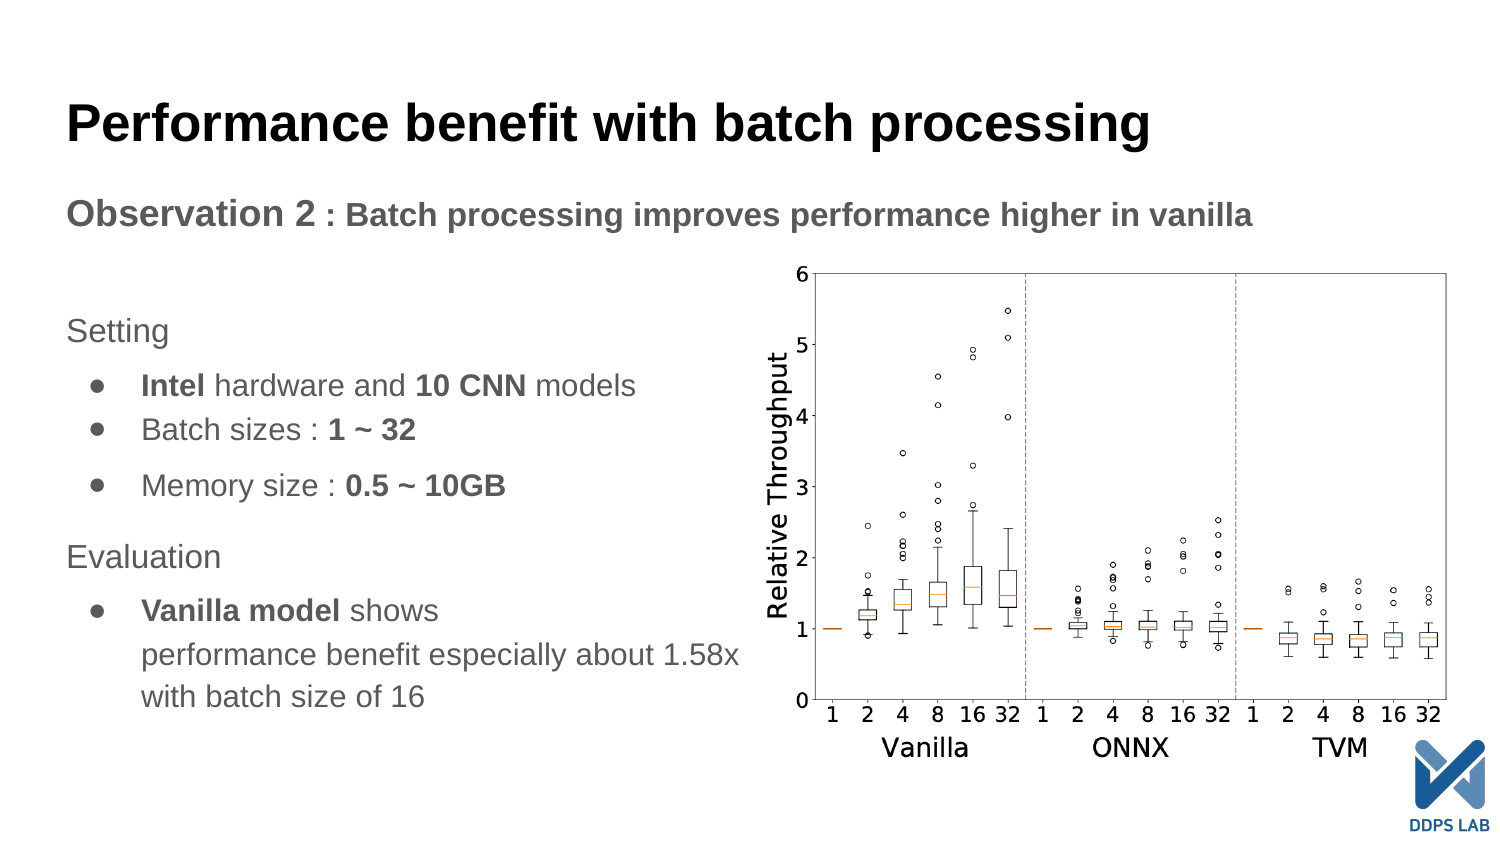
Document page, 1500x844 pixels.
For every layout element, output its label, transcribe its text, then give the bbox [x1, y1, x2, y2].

picture [715, 242, 1500, 835]
list Setting Intel hardware and 10 CNN models Batch sizes : 1 ~ 32 Memory size : 0.5 ~ 10GB Evaluation Vanilla model shows performance benefit especially about 1.58x with batch size of 16 [51, 288, 710, 707]
text_box Observation 2 : Batch processing improves performance higher in vanilla [51, 166, 1296, 249]
title Performance benefit with batch processing [51, 72, 1449, 167]
